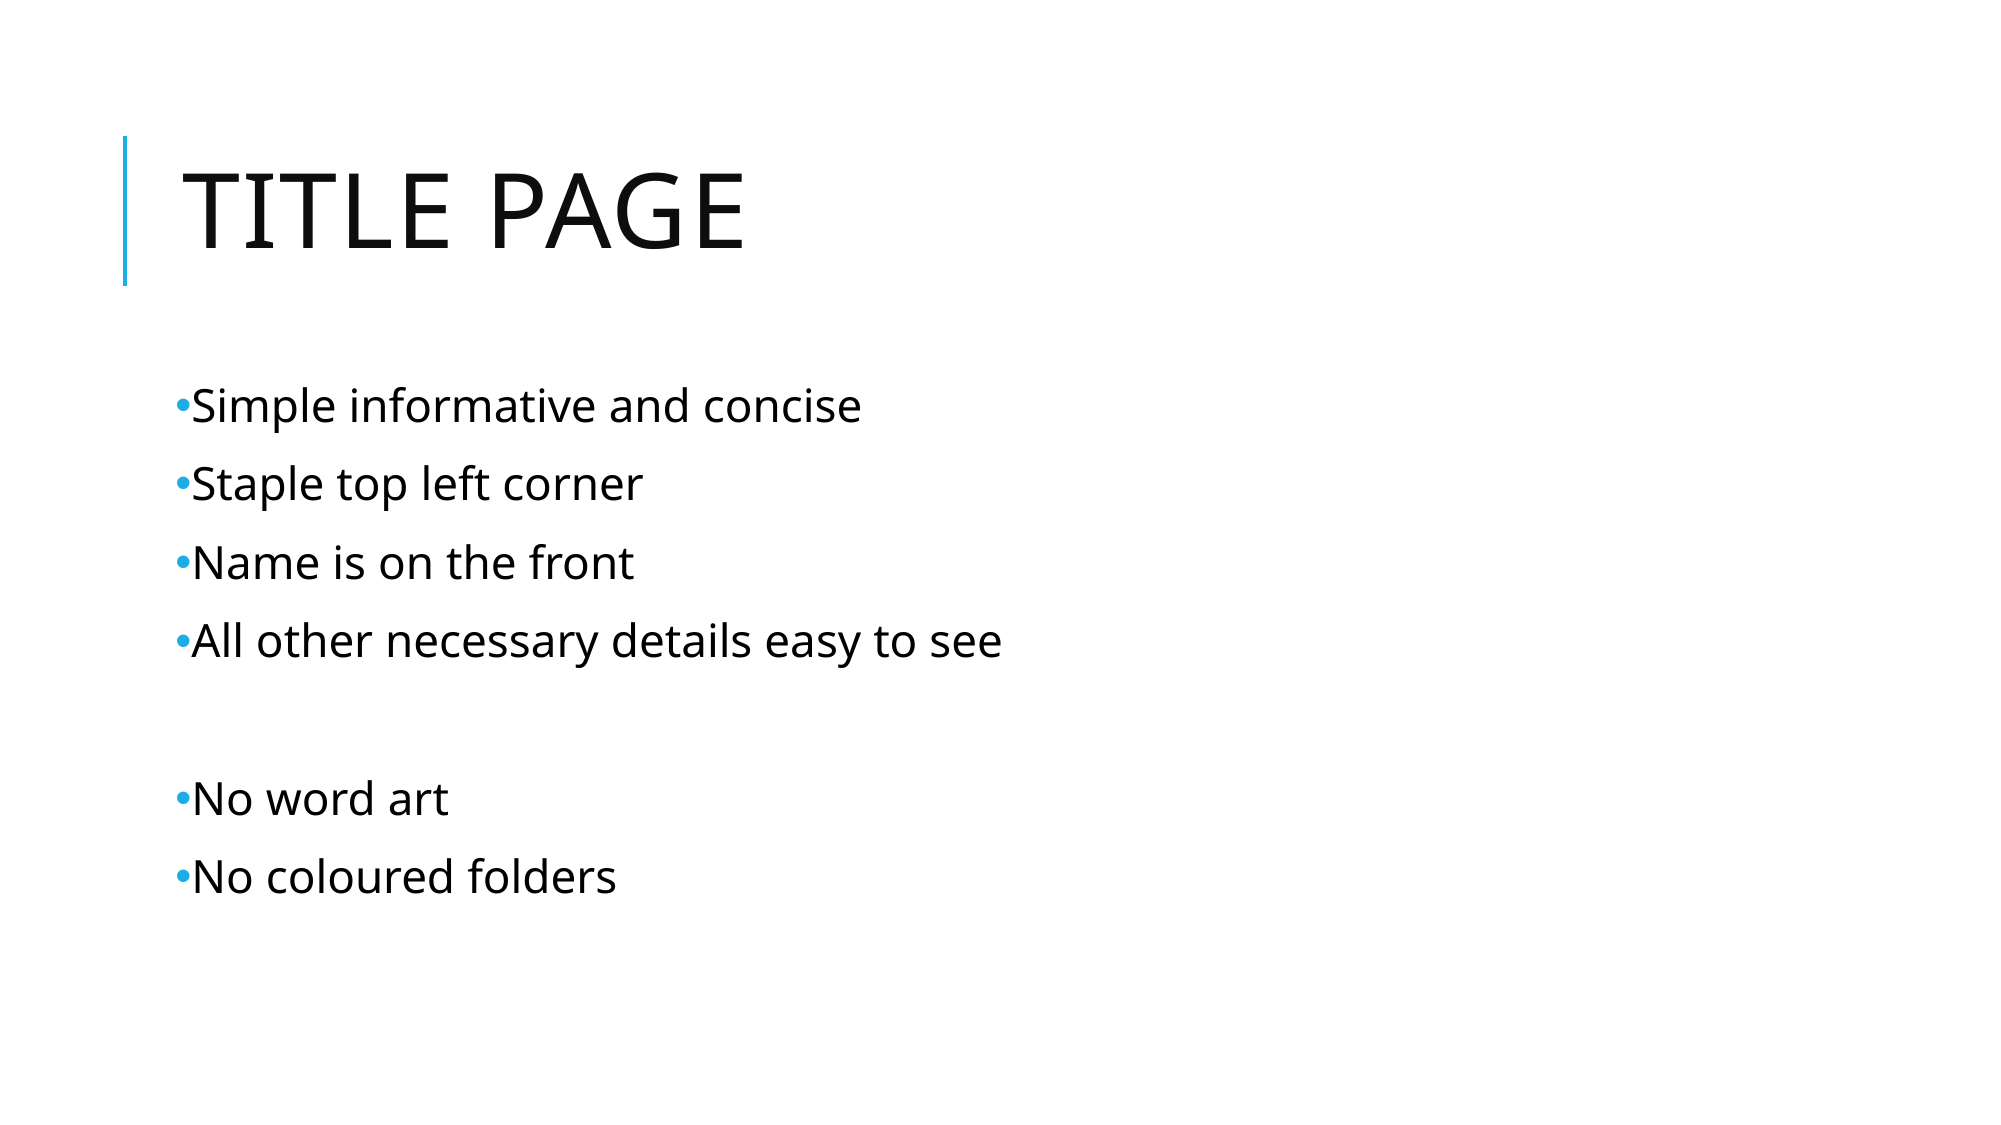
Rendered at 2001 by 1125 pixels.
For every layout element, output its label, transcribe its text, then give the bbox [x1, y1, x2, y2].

title Title page [168, 96, 1763, 342]
list Simple informative and concise Staple top left corner Name is on the front All other necessary details easy to see No word art No coloured folders [168, 375, 1763, 1035]
